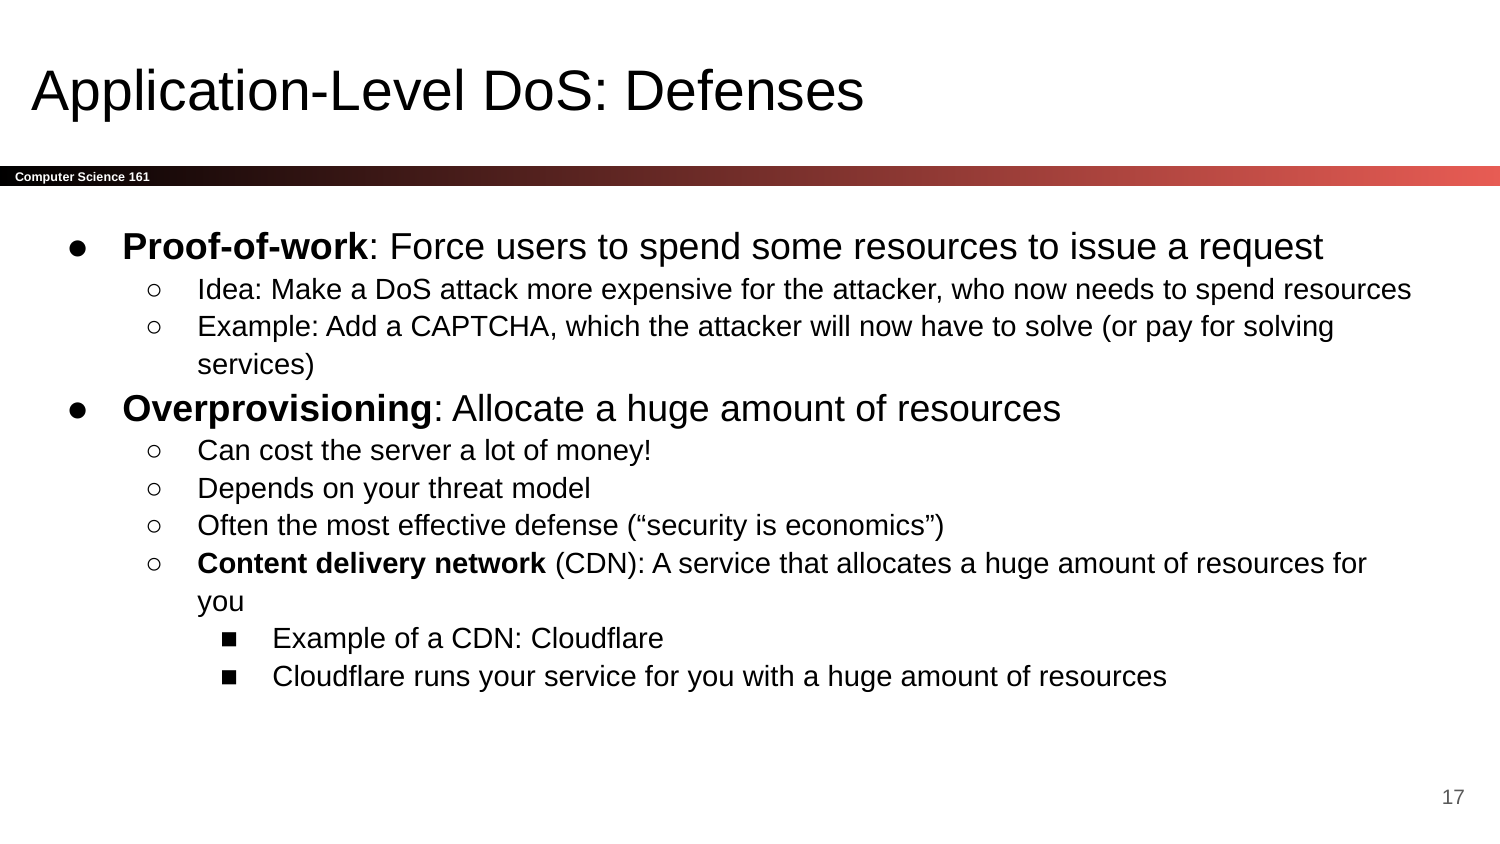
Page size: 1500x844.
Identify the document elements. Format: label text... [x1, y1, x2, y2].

slide_number ‹#› [1389, 764, 1480, 830]
list Proof-of-work: Force users to spend some resources to issue a request Idea: Make a DoS attack more expensive for the attacker, who now needs to spend resources Example: Add a CAPTCHA, which the attacker will now have to solve (or pay for solving services) Overprovisioning: Allocate a huge amount of resources Can cost the server a lot of money! Depends on your threat model Often the most effective defense (“security is economics”) Content delivery network (CDN): A service that allocates a huge amount of resources for you Example of a CDN: Cloudflare Cloudflare runs your service for you with a huge amount of resources [32, 204, 1431, 823]
title Application-Level DoS: Defenses [16, 44, 1415, 139]
